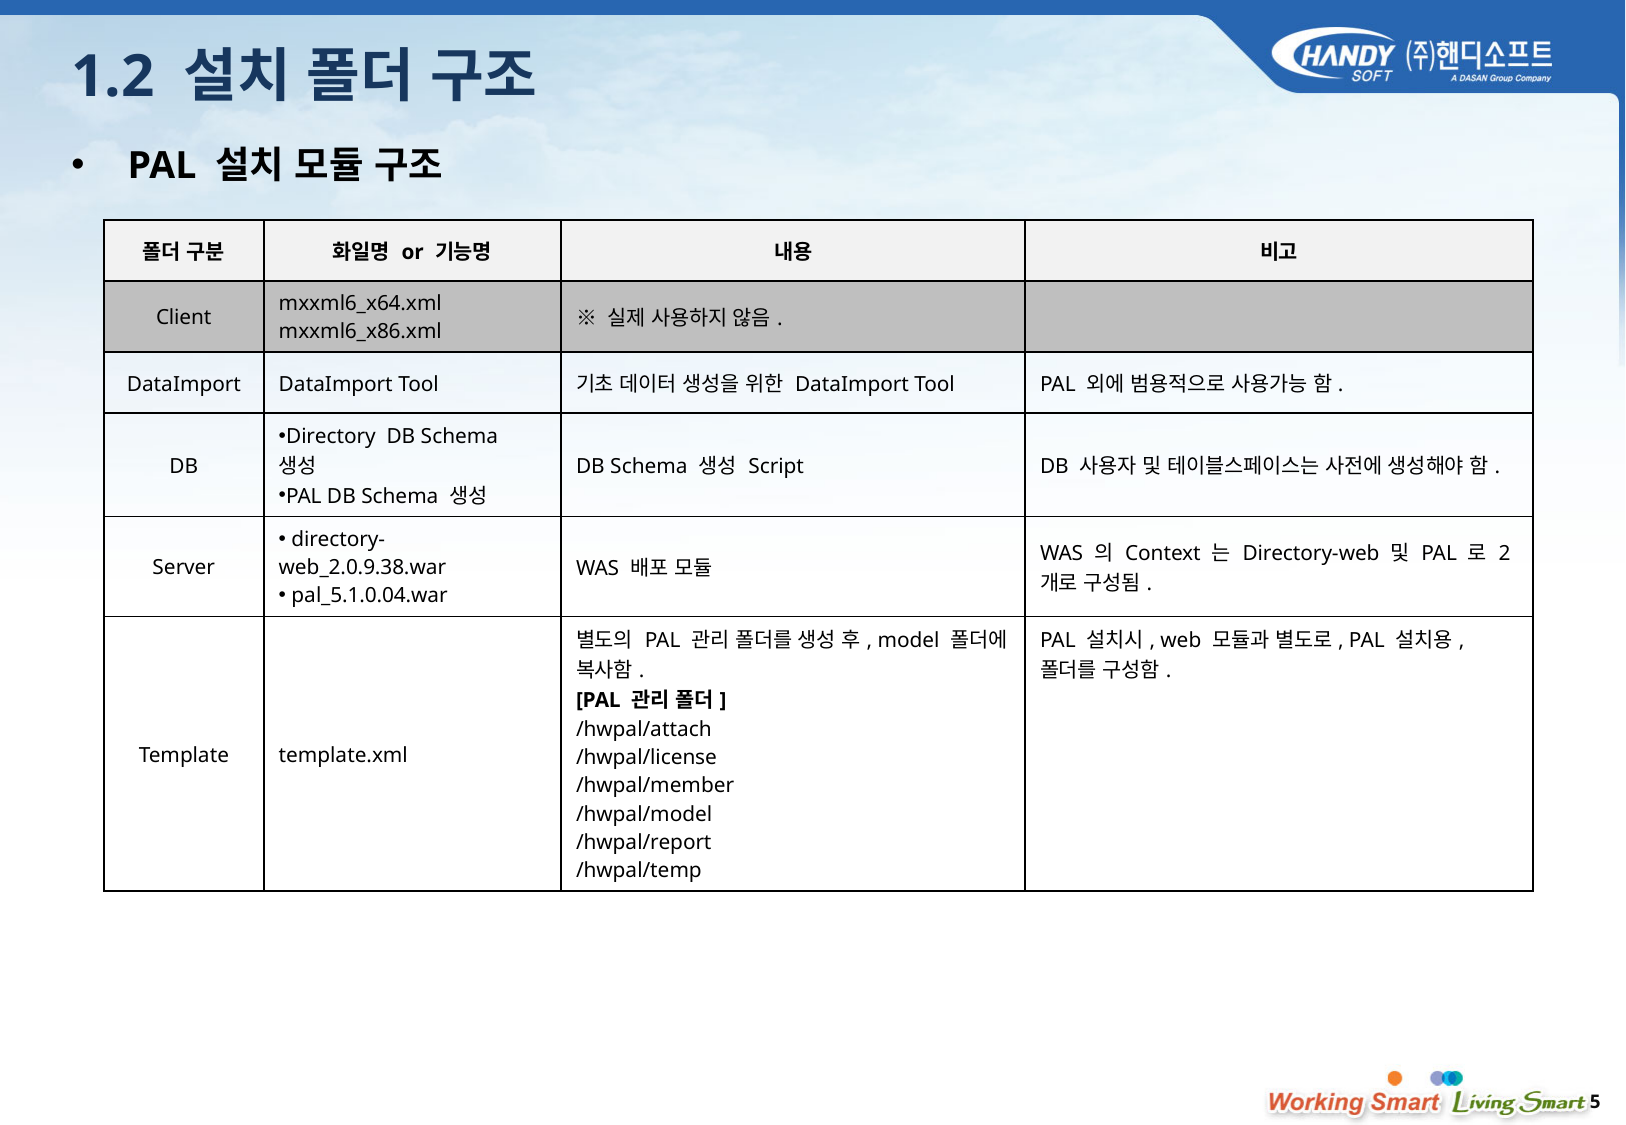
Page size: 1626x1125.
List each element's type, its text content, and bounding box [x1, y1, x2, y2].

table_cell DB [105, 414, 263, 516]
table_cell Server [105, 517, 263, 616]
table_cell DB 사용자 및 테이블스페이스는 사전에 생성해야 함. [1026, 414, 1532, 516]
table_cell mxxml6_x64.xml mxxml6_x86.xml [265, 282, 560, 351]
table_cell DB Schema 생성 Script [562, 414, 1024, 516]
picture [0, 0, 1626, 1125]
title 1.2 설치 폴더 구조 [56, 31, 1519, 114]
table_header 내용 [562, 221, 1024, 280]
list PAL 설치 모듈 구조 [56, 128, 1544, 197]
table_cell directory-web_2.0.9.38.war pal_5.1.0.04.war [265, 517, 560, 616]
table_header 화일명 or 기능명 [265, 221, 560, 280]
table_cell WAS 의 Context 는 Directory-web 및 PAL 로 2개로 구성됨. [1026, 517, 1532, 616]
table_cell [1026, 282, 1532, 351]
table_cell ※ 실제 사용하지 않음. [562, 282, 1024, 351]
table_cell Template [105, 617, 263, 890]
table_header 비고 [1026, 221, 1532, 280]
table_cell Client [105, 282, 263, 351]
table_cell WAS 배포 모듈 [562, 517, 1024, 616]
table_cell DataImport [105, 353, 263, 412]
table_cell 기초 데이터 생성을 위한 DataImport Tool [562, 353, 1024, 412]
table_cell PAL 설치시, web 모듈과 별도로, PAL 설치용, 폴더를 구성함. [1026, 617, 1532, 890]
table_header 폴더 구분 [105, 221, 263, 280]
table_cell PAL 외에 범용적으로 사용가능 함. [1026, 353, 1532, 412]
table_cell template.xml [265, 617, 560, 890]
table_cell Directory DB Schema 생성 PAL DB Schema 생성 [265, 414, 560, 516]
table_cell DataImport Tool [265, 353, 560, 412]
table_cell 별도의 PAL 관리 폴더를 생성 후, model 폴더에 복사함. [PAL 관리 폴더] /hwpal/attach /hwpal/license /hwpal/member /hwpal/model /hwpal/report /hwpal/temp [562, 617, 1024, 890]
